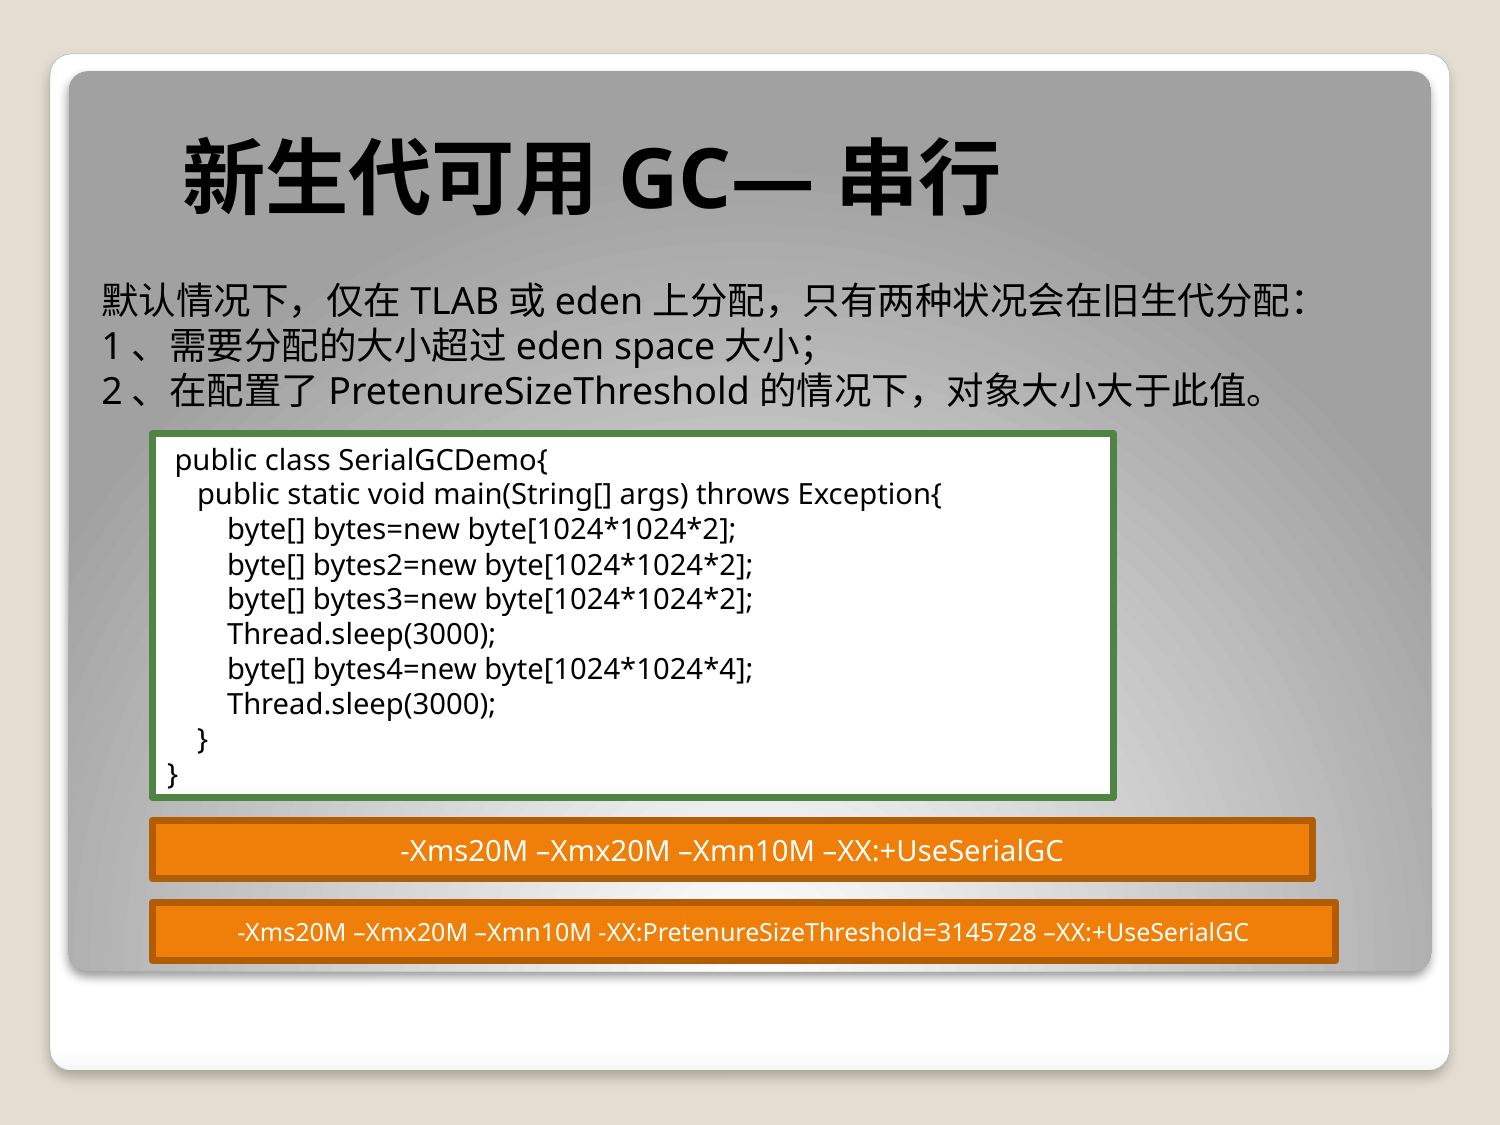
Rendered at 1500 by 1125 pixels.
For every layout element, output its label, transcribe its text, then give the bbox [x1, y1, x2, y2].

text_box 默认情况下，仅在TLAB或eden上分配，只有两种状况会在旧生代分配： 1、需要分配的大小超过eden space大小； 2、在配置了PretenureSizeThreshold的情况下，对象大小大于此值。 [86, 269, 1455, 420]
text_box -Xms20M –Xmx20M –Xmn10M -XX:PretenureSizeThreshold=3145728 –XX:+UseSerialGC [149, 899, 1339, 964]
text_box -Xms20M –Xmx20M –Xmn10M –XX:+UseSerialGC [149, 817, 1316, 882]
text_box 新生代可用GC—串行 [167, 118, 1017, 233]
text_box public class SerialGCDemo{ public static void main(String[] args) throws Exception{ byte[] bytes=new byte[1024*1024*2]; byte[] bytes2=new byte[1024*1024*2]; byte[] bytes3=new byte[1024*1024*2]; Thread.sleep(3000); byte[] bytes4=new byte[1024*1024*4]; Thread.sleep(3000); } } [149, 430, 1117, 801]
